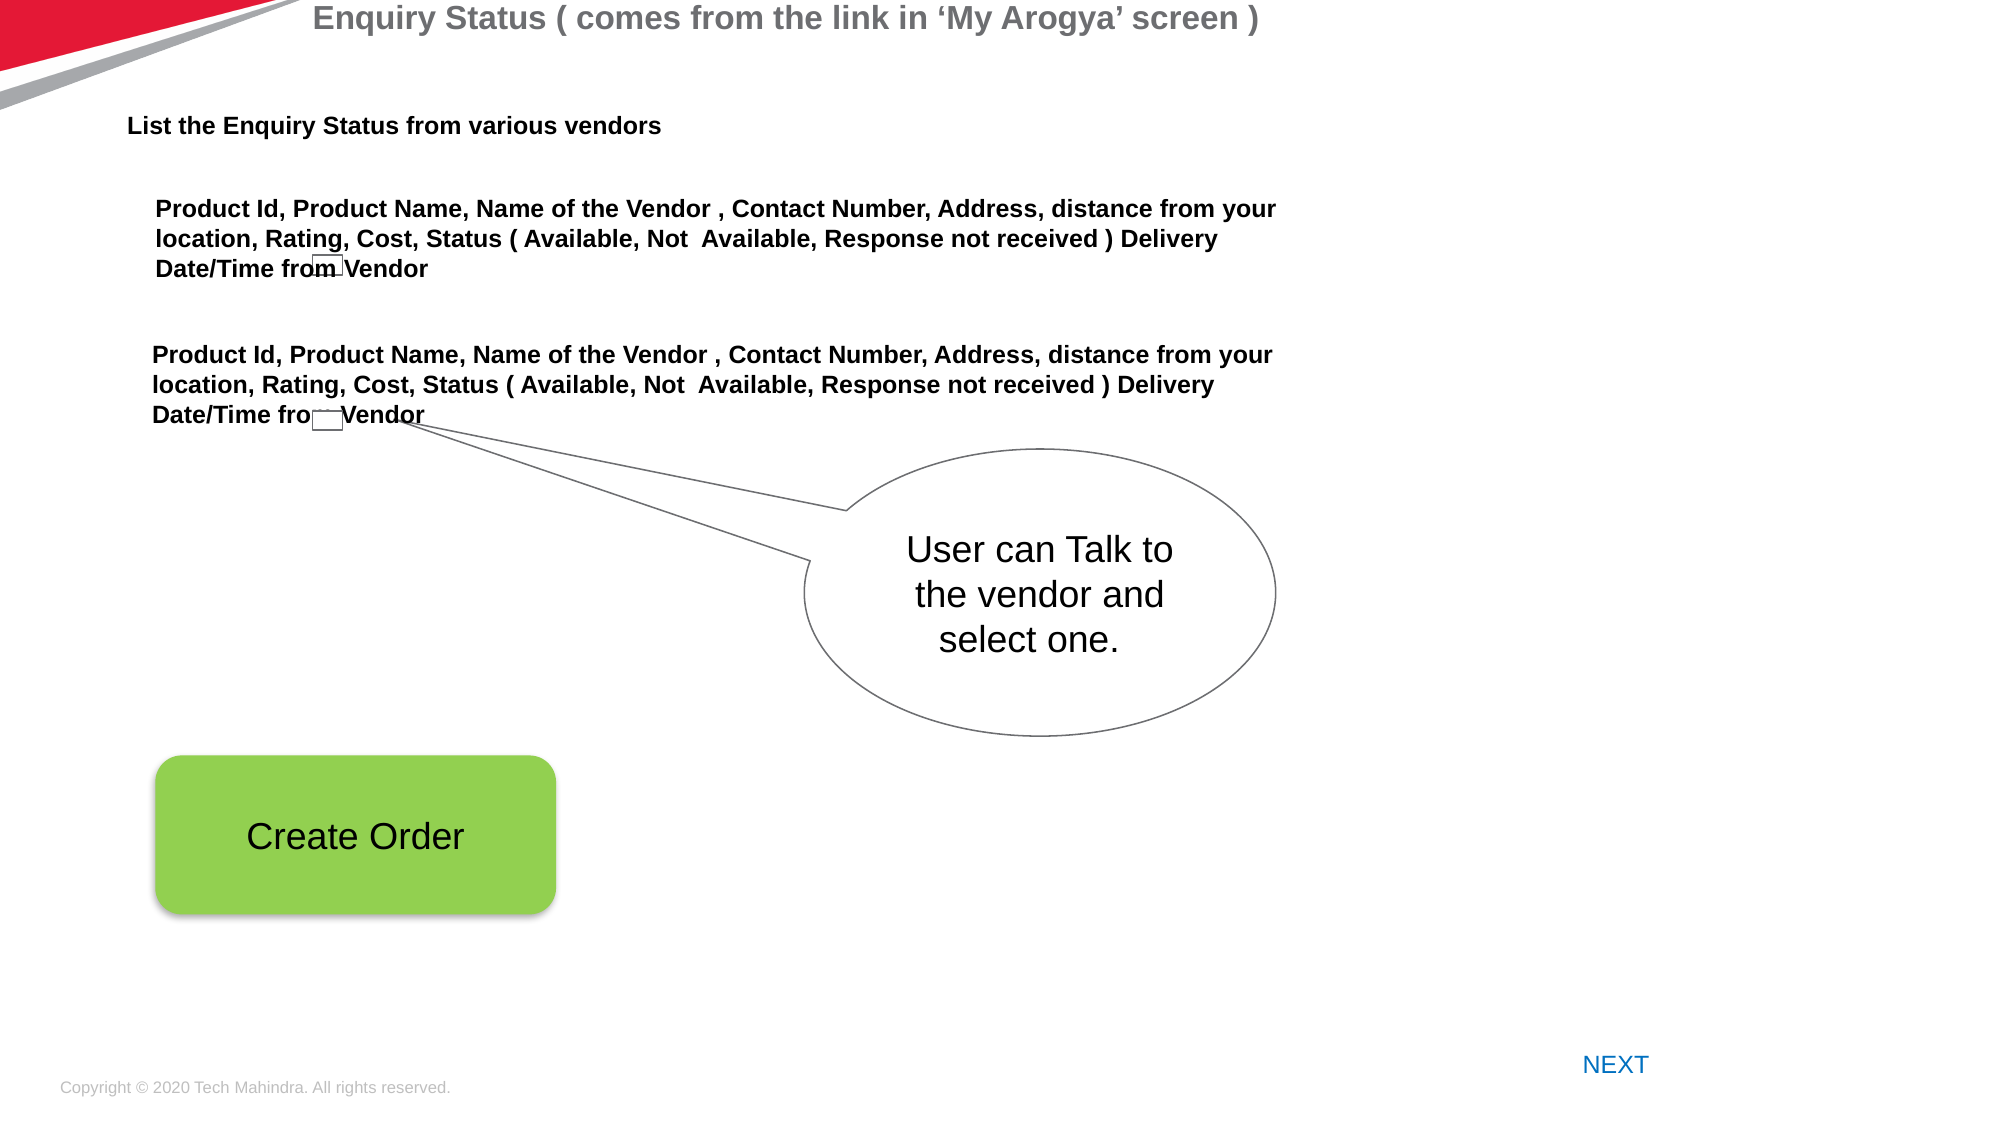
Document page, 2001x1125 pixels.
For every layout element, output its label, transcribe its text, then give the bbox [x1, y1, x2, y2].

text_box NEXT [1582, 1048, 1734, 1079]
text_box Product Id, Product Name, Name of the Vendor , Contact Number, Address, distance from your location, Rating, Cost, Status ( Available, Not Available, Response not received ) Delivery Date/Time from Vendor [152, 338, 1341, 429]
text_box Create Order [154, 754, 557, 916]
text_box User can Talk to the vendor and select one. [420, 429, 1277, 737]
text_box [312, 410, 343, 431]
title Enquiry Status ( comes from the link in ‘My Arogya’ screen ) [312, 0, 1509, 37]
text_box Product Id, Product Name, Name of the Vendor , Contact Number, Address, distance from your location, Rating, Cost, Status ( Available, Not Available, Response not received ) Delivery Date/Time from Vendor [155, 192, 1345, 283]
picture [0, 0, 303, 110]
text_box List the Enquiry Status from various vendors [127, 109, 1316, 140]
